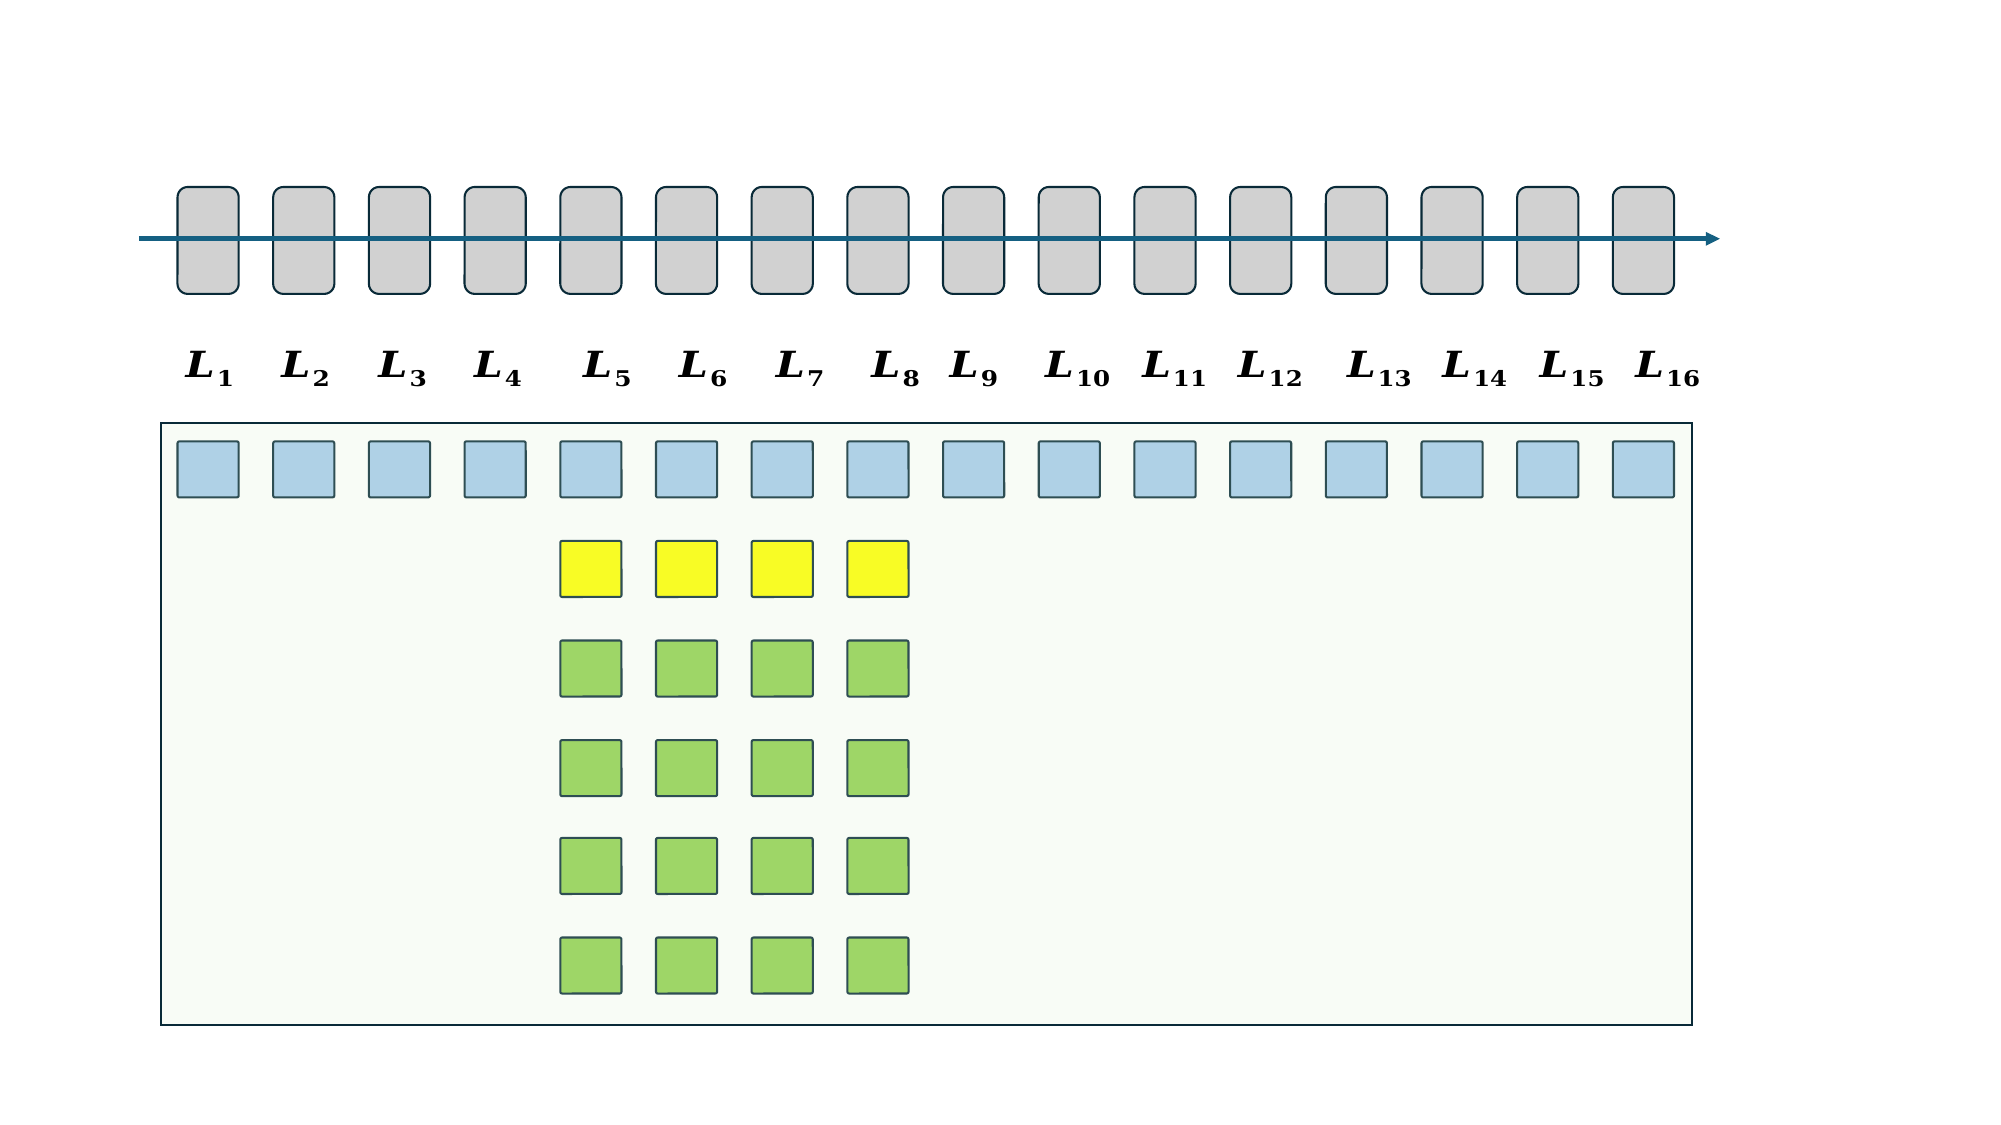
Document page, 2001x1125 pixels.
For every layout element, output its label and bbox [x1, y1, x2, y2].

text_box [1419, 241, 1485, 296]
text_box [1515, 185, 1580, 236]
text_box [845, 241, 911, 296]
text_box [175, 241, 241, 296]
text_box [1228, 185, 1293, 236]
text_box [941, 241, 1006, 296]
text_box [558, 241, 624, 296]
text_box [1228, 241, 1293, 296]
text_box [160, 422, 1694, 1027]
text_box [1324, 185, 1389, 236]
text_box [175, 185, 241, 236]
text_box [271, 241, 336, 296]
text_box [1419, 185, 1485, 236]
text_box [271, 185, 336, 236]
text_box [1324, 241, 1389, 296]
text_box [462, 185, 528, 236]
text_box [462, 241, 528, 296]
text_box [750, 185, 815, 236]
text_box [654, 185, 719, 236]
text_box [1515, 241, 1580, 296]
text_box [1037, 185, 1102, 236]
text_box [845, 185, 911, 236]
text_box [1611, 241, 1676, 296]
text_box [750, 241, 815, 296]
text_box [367, 185, 432, 236]
text_box [941, 185, 1006, 236]
text_box [654, 241, 719, 296]
text_box [558, 185, 624, 236]
text_box [1132, 241, 1198, 296]
text_box [367, 241, 432, 296]
text_box [1037, 241, 1102, 296]
text_box [1132, 185, 1198, 236]
text_box [1611, 185, 1676, 236]
